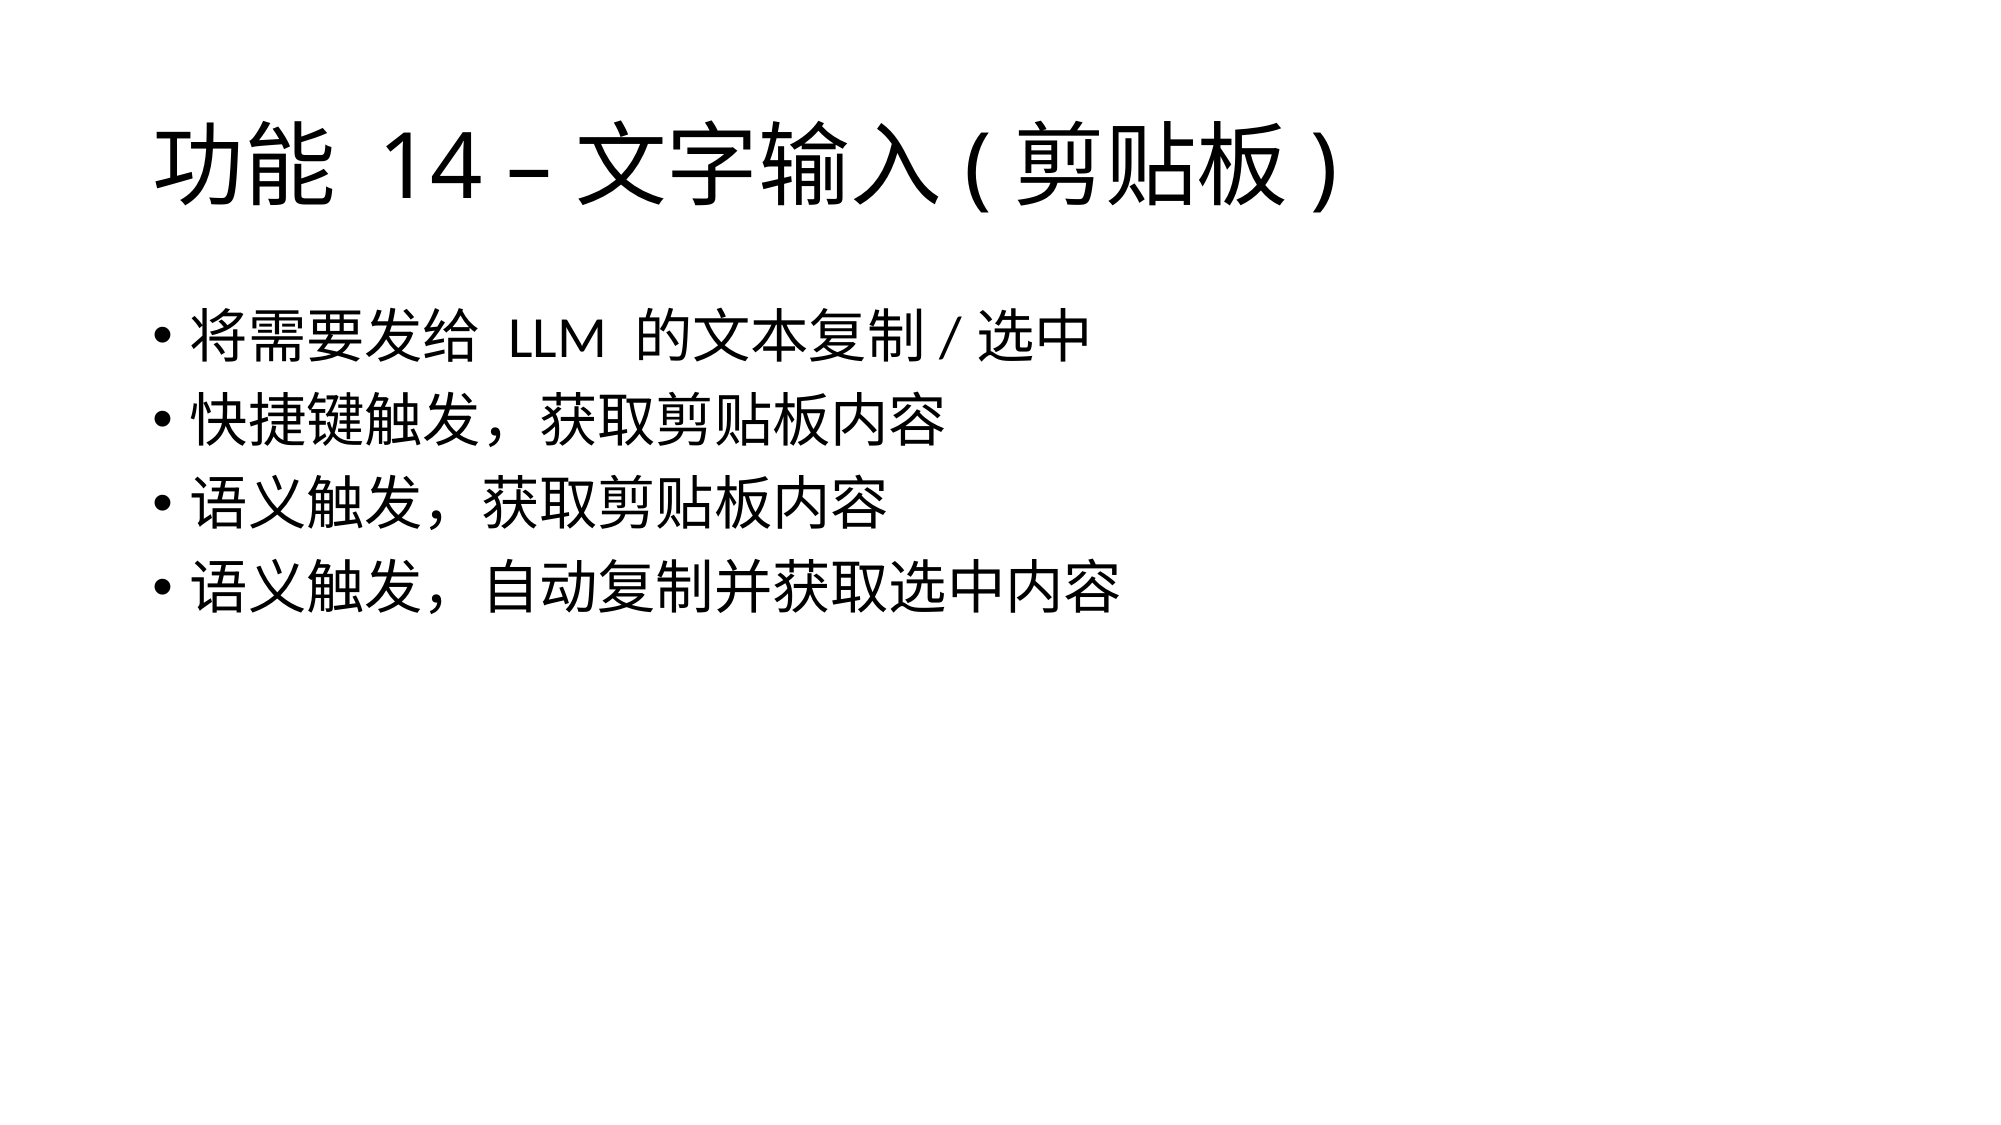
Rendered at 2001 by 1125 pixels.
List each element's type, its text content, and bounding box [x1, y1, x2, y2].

title 功能 14 –文字输入(剪贴板) [137, 59, 1863, 278]
list 将需要发给 LLM 的文本复制/选中 快捷键触发，获取剪贴板内容 语义触发，获取剪贴板内容 语义触发，自动复制并获取选中内容 [137, 299, 1863, 1014]
